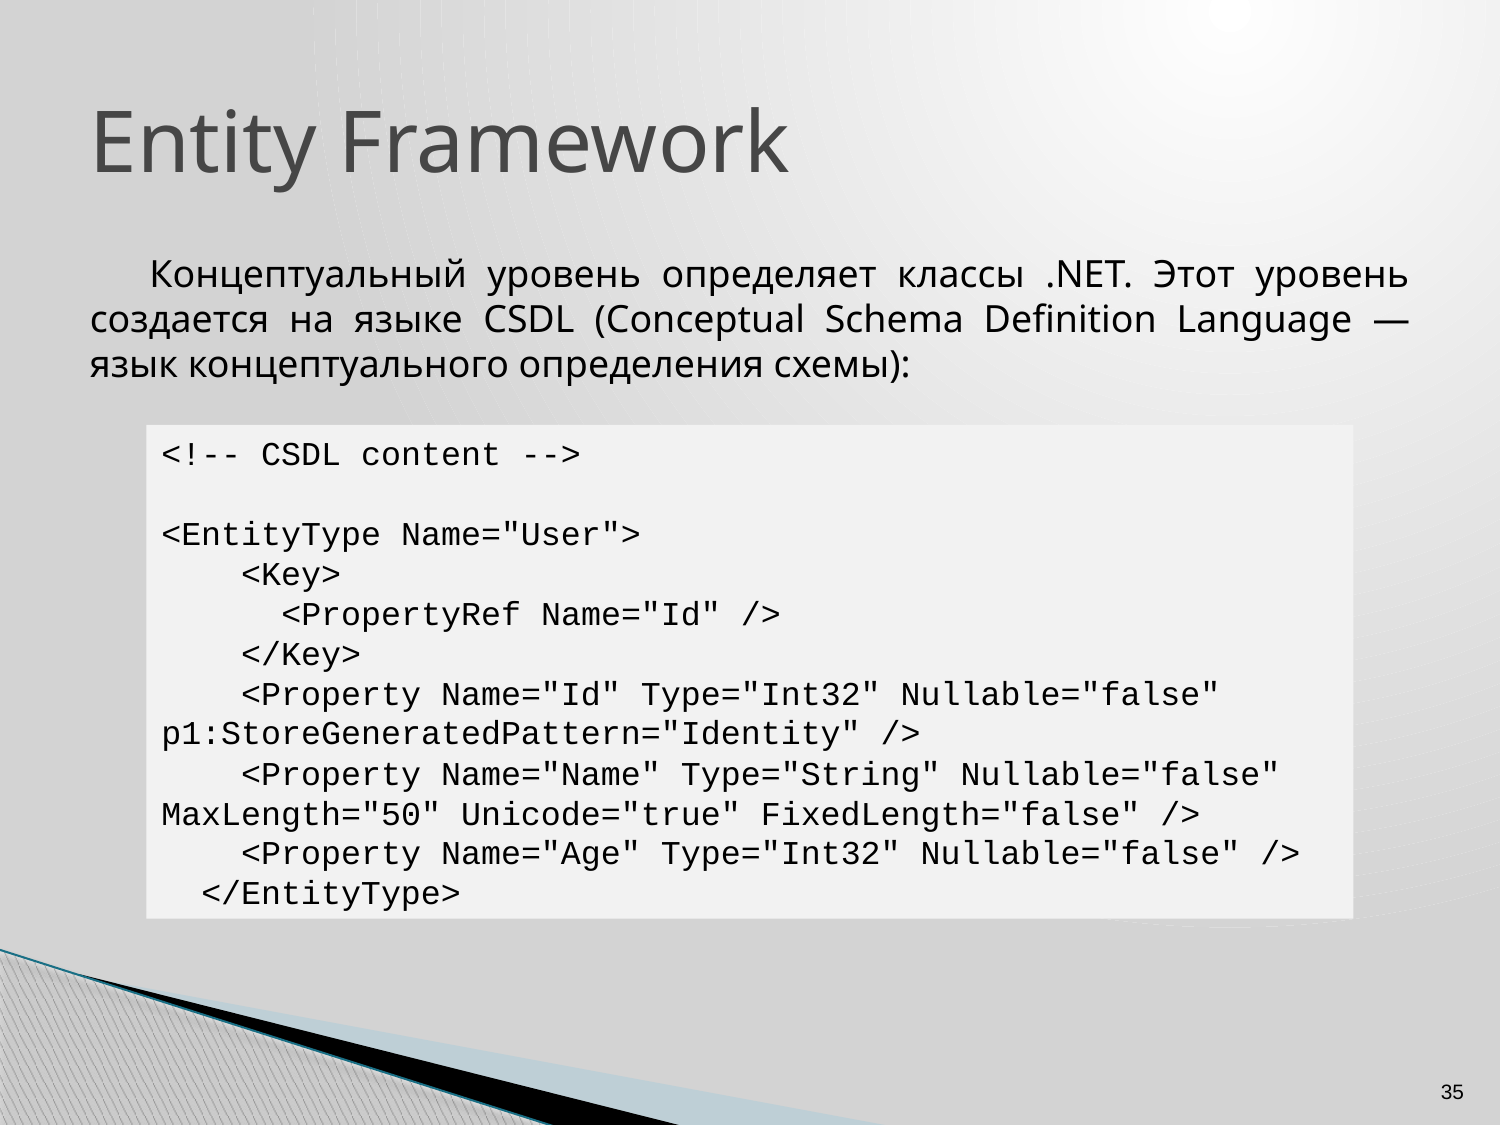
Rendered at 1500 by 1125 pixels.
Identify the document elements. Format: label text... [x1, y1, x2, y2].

text_box <!-- CSDL content --> <EntityType Name="User"> <Key> <PropertyRef Name="Id" /> </Key> <Property Name="Id" Type="Int32" Nullable="false" p1:StoreGeneratedPattern="Identity" /> <Property Name="Name" Type="String" Nullable="false" MaxLength="50" Unicode="true" FixedLength="false" /> <Property Name="Age" Type="Int32" Nullable="false" /> </EntityType> [146, 424, 1354, 919]
slide_number 35 [1418, 1051, 1479, 1112]
title Entity Framework [75, 45, 1425, 233]
list Концептуальный уровень определяет классы .NET. Этот уровень создается на языке CSDL (Conceptual Schema Definition Language — язык концептуального определения схемы): [75, 243, 1425, 986]
